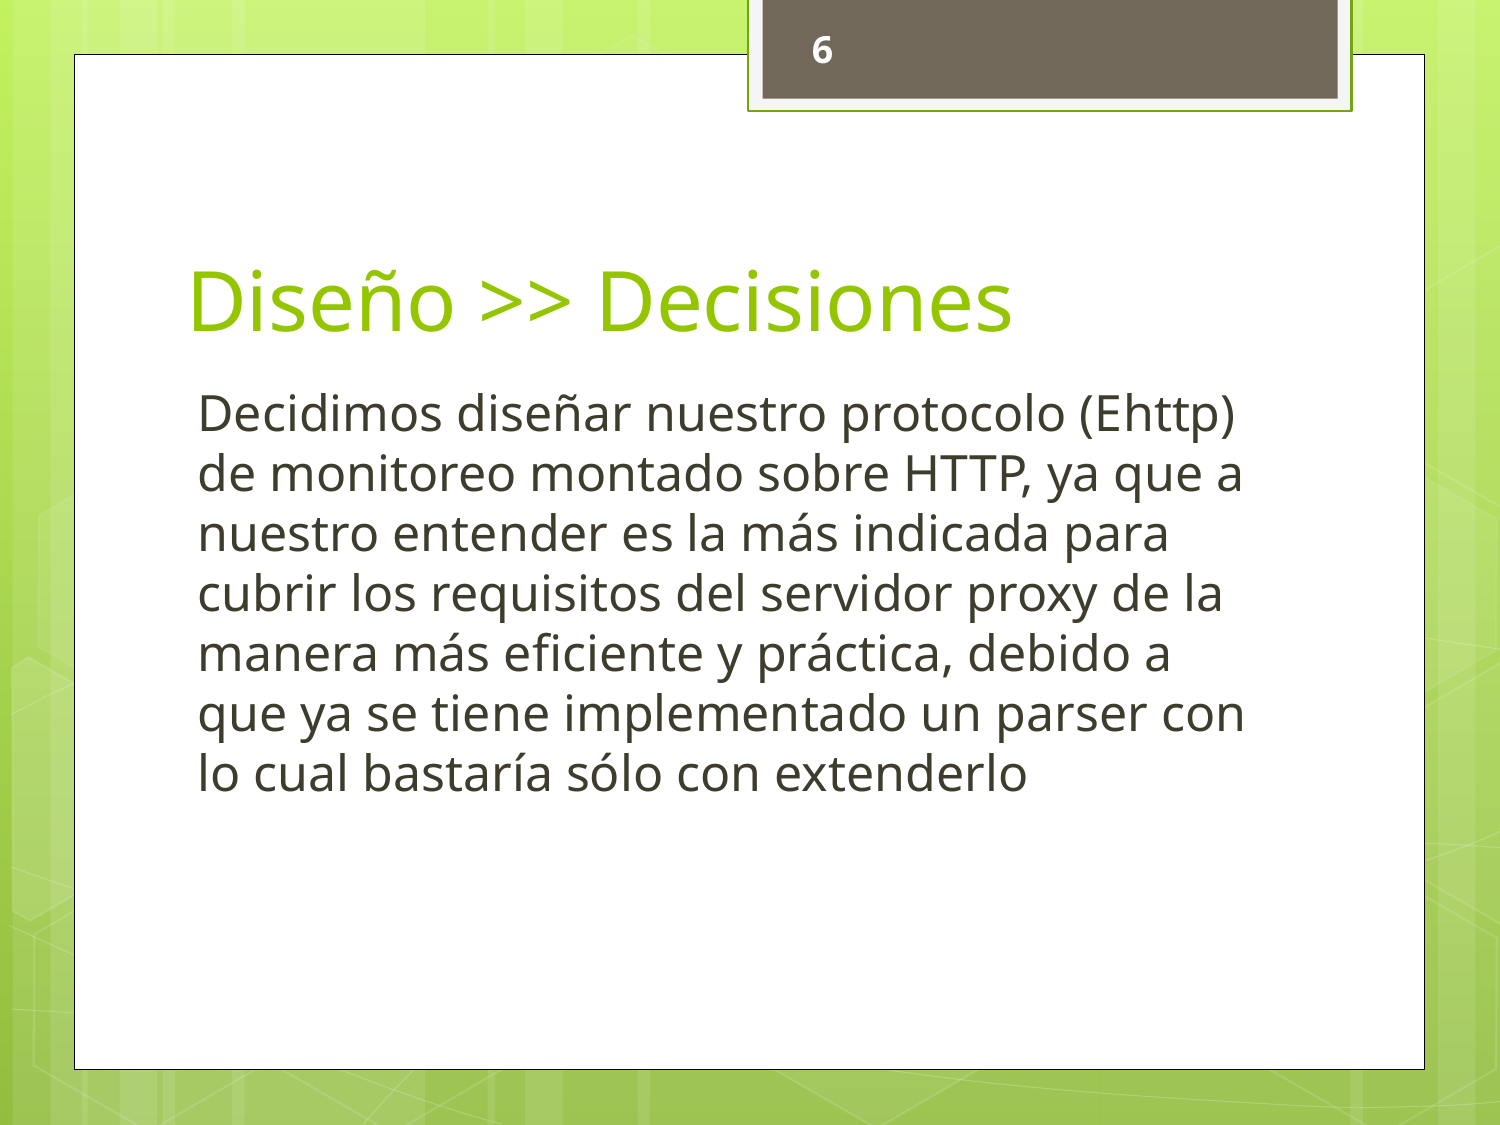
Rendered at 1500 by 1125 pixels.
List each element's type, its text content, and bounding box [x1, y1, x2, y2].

list Decidimos diseñar nuestro protocolo (Ehttp) de monitoreo montado sobre HTTP, ya que a nuestro entender es la más indicada para cubrir los requisitos del servidor proxy de la manera más eficiente y práctica, debido a que ya se tiene implementado un parser con lo cual bastaría sólo con extenderlo [171, 373, 1283, 950]
text_box 6 [797, 19, 845, 79]
title Diseño >> Decisiones [171, 168, 1324, 357]
